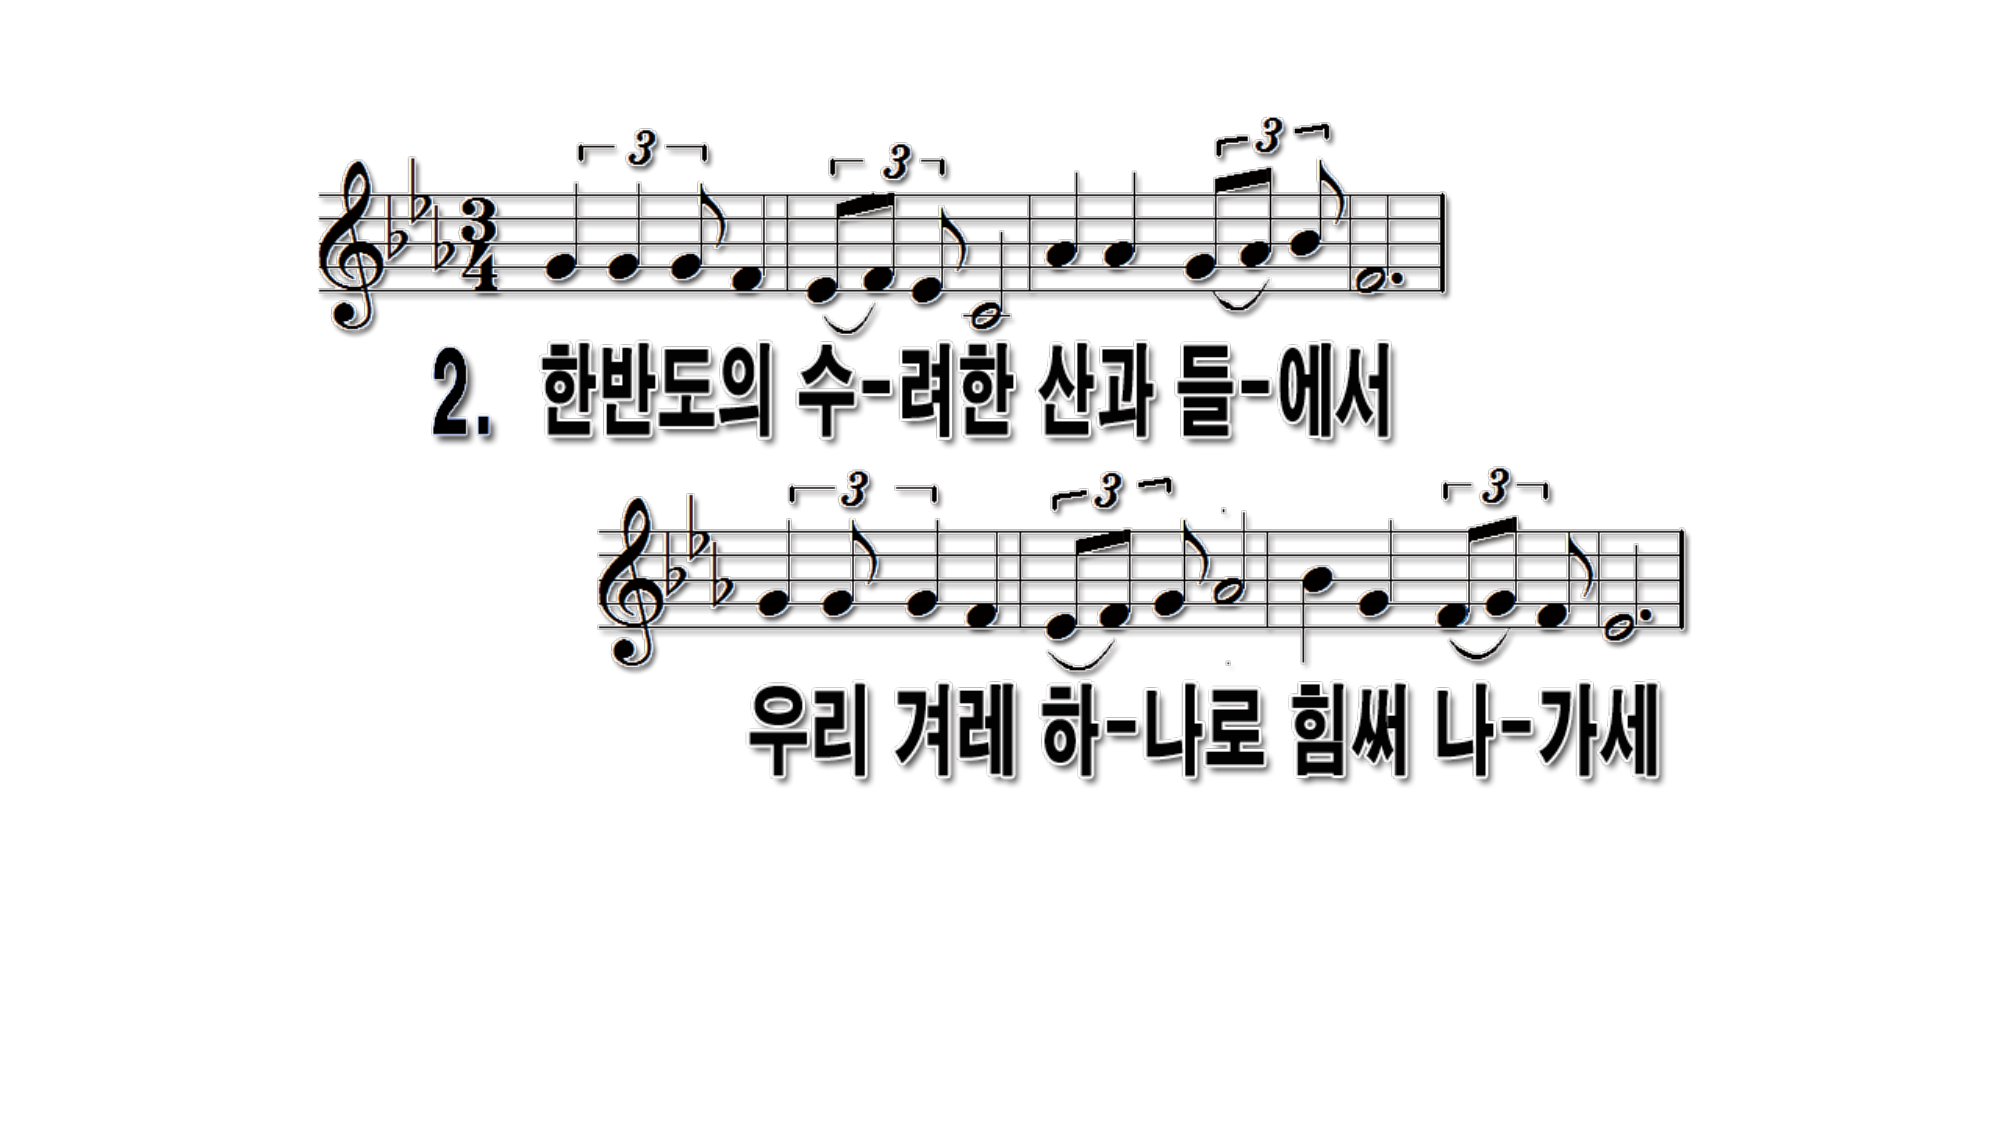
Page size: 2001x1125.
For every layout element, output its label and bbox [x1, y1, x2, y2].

picture [249, 0, 1750, 835]
